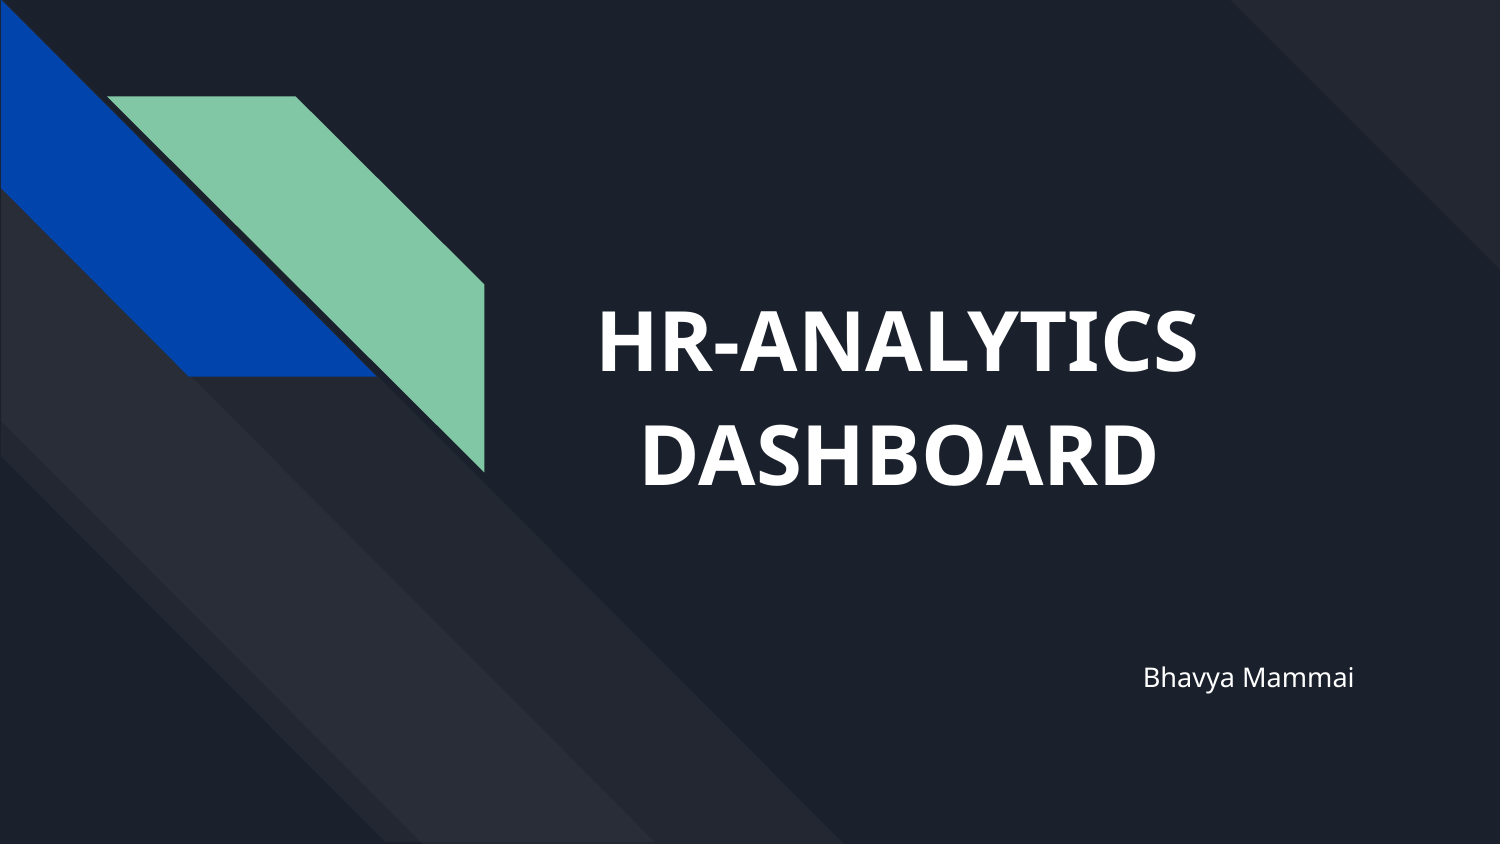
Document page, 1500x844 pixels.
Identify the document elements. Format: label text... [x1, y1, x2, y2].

title HR-ANALYTICS DASHBOARD [580, 267, 1404, 527]
subtitle Bhavya Mammai [833, 643, 1404, 727]
